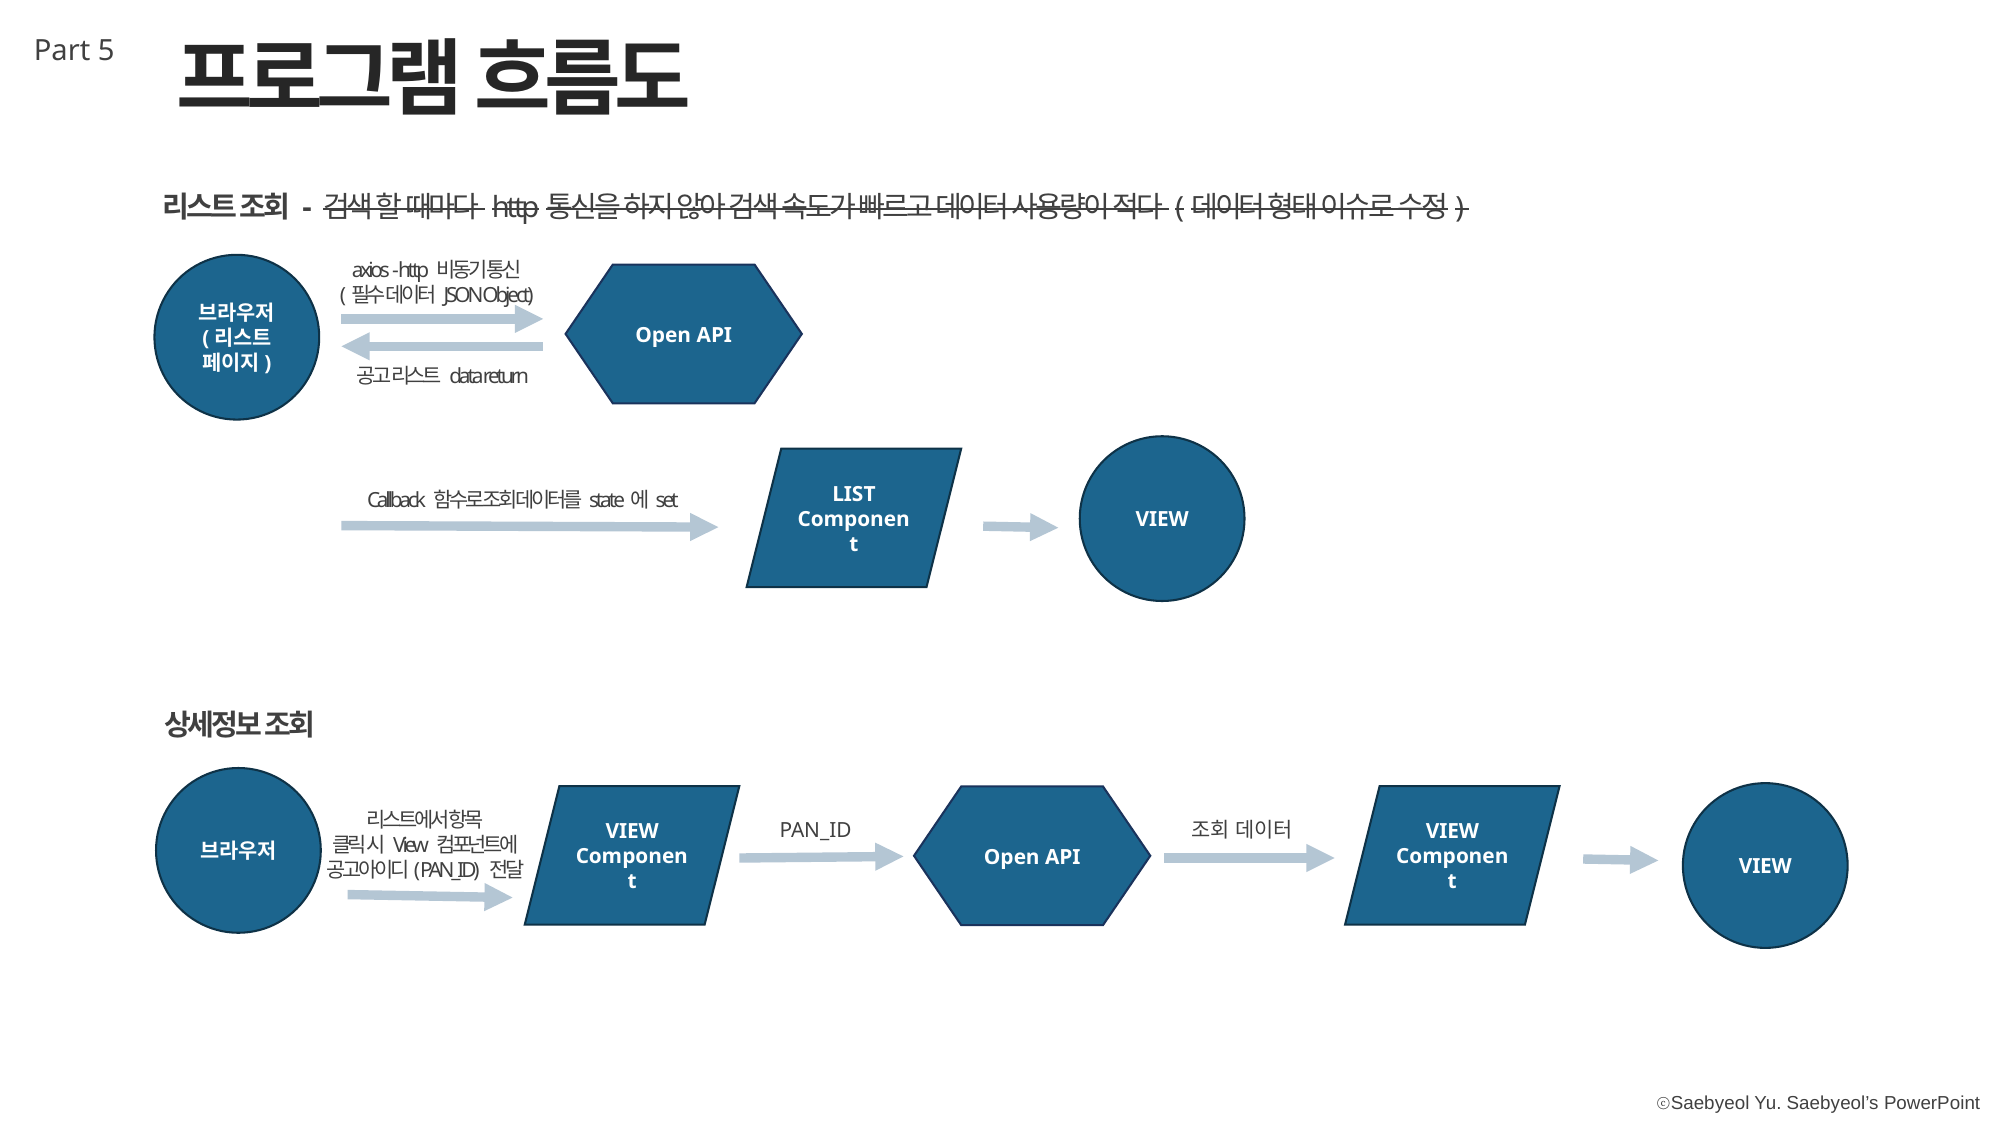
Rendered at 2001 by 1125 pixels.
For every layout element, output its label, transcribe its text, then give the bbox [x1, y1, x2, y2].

text_box Open API [912, 785, 1152, 927]
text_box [347, 894, 513, 898]
text_box 브라우저 [154, 766, 313, 934]
text_box Part 5 [18, 23, 130, 74]
text_box 브라우저 (리스트 페이지) [153, 266, 321, 421]
text_box 상세정보 조회 [149, 698, 361, 749]
text_box VIEW [1078, 435, 1246, 603]
text_box 프로그램 흐름도 [161, 17, 707, 133]
text_box 조회 데이터 [1149, 809, 1335, 850]
text_box 리스트 조회 - 검색 할 때마다 http통신을 하지 않아 검색 속도가 빠르고 데이터 사용량이 적다 (데이터 형태 이슈로 수정) [147, 180, 1583, 266]
text_box VIEW [1681, 782, 1849, 949]
text_box LIST Component [745, 447, 963, 589]
text_box VIEW Component [1343, 785, 1561, 926]
text_box 공고 리스트 data return [324, 354, 562, 395]
text_box VIEW Component [523, 785, 741, 926]
text_box 리스트에서 항목 클릭 시 View 컴포넌트에 공고아이디(PAN_ID) 전달 [295, 798, 555, 889]
text_box Callback 함수로 조회 데이터를 state에 set [332, 478, 714, 519]
text_box axios - http 비동기 통신 (필수 데이터 JSON Object) [318, 249, 556, 315]
text_box Open API [564, 263, 804, 405]
text_box PAN_ID [728, 809, 904, 850]
